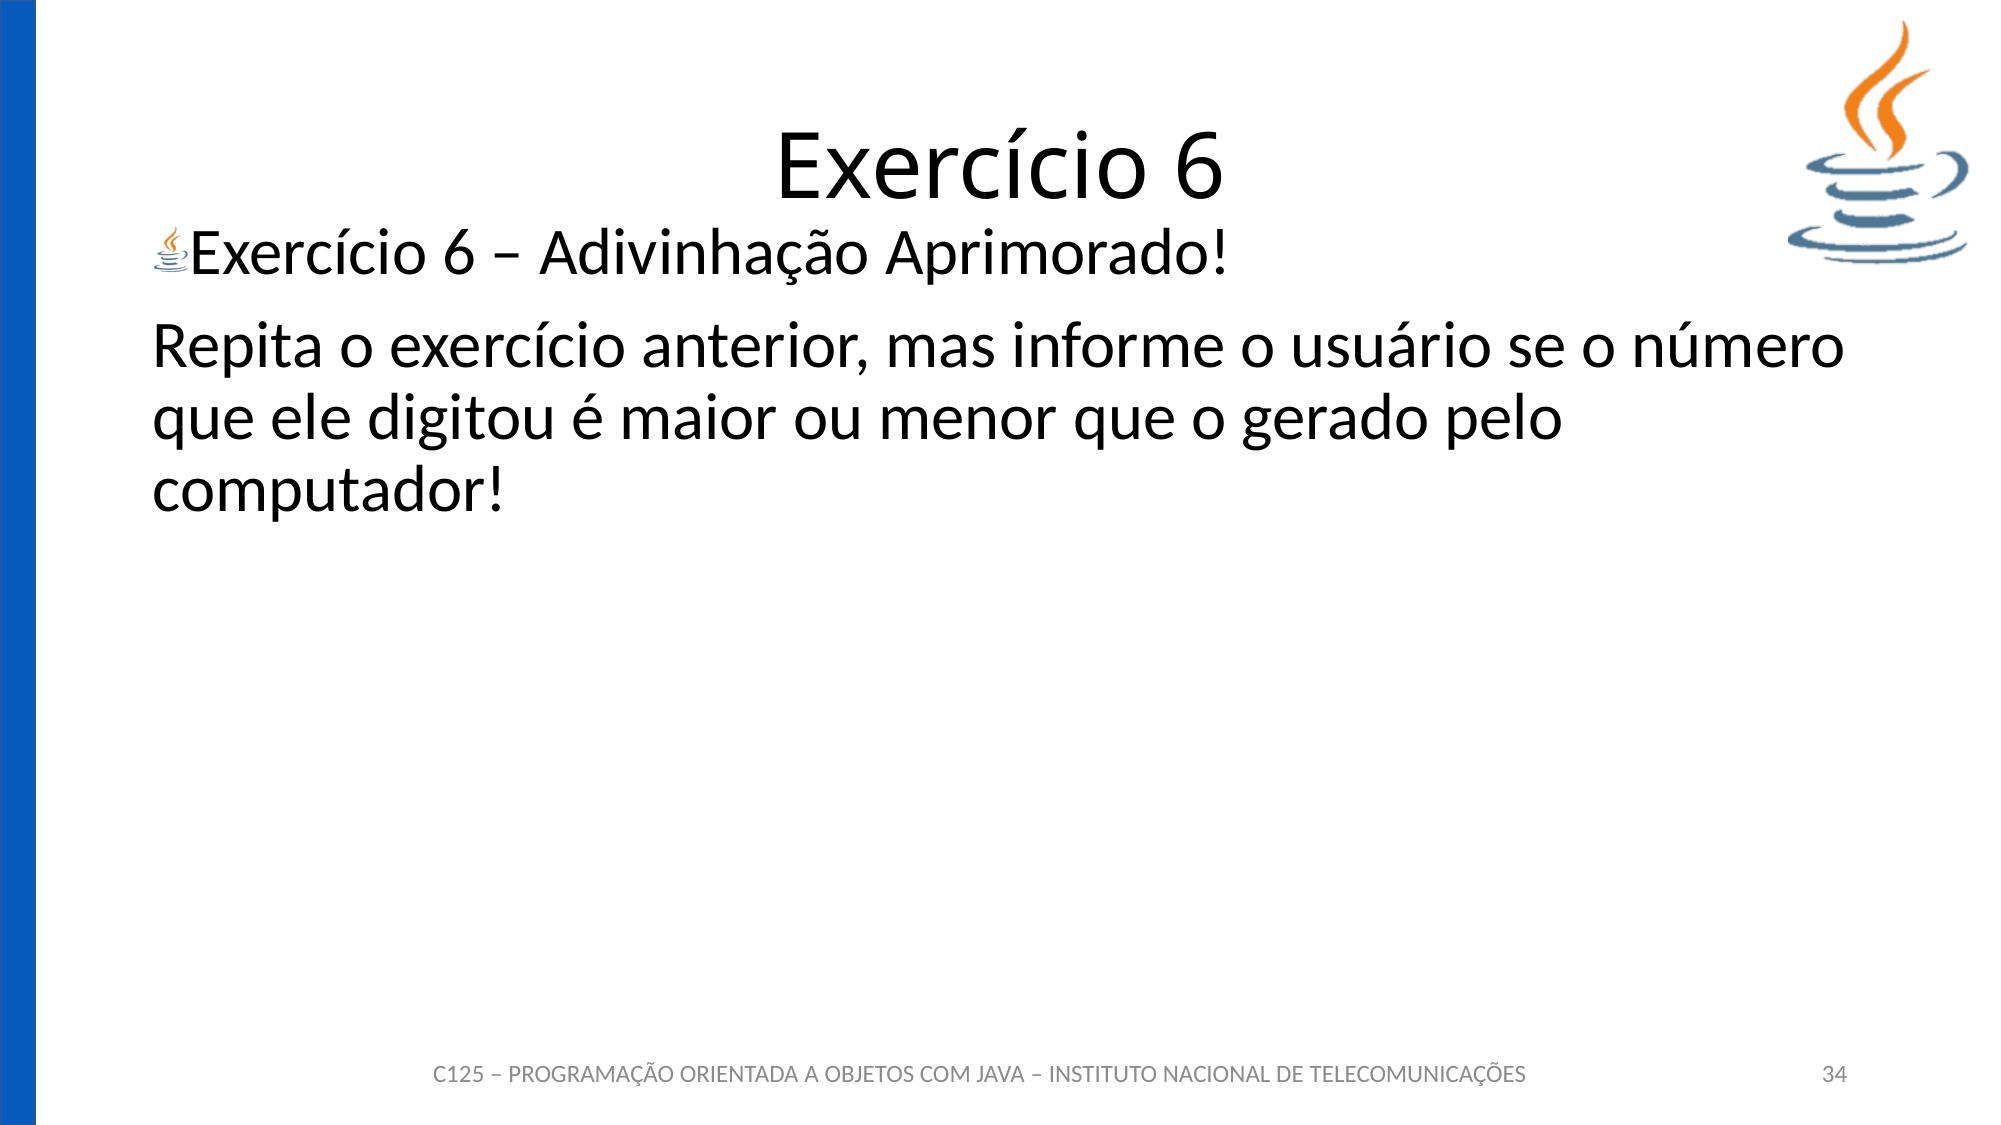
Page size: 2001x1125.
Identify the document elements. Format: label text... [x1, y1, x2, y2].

title Exercício 6 [137, 59, 1779, 209]
picture [152, 225, 190, 273]
slide_number 34 [1710, 1042, 1863, 1103]
footer C125 – PROGRAMAÇÃO ORIENTADA A OBJETOS COM JAVA – INSTITUTO NACIONAL DE TELECOMUNICAÇÕES [251, 1042, 1710, 1103]
picture [1779, 15, 1982, 270]
text_box [0, 0, 36, 1125]
text_box Exercício 6 – Adivinhação Aprimorado! Repita o exercício anterior, mas informe o usuário se o número que ele digitou é maior ou menor que o gerado pelo computador! [137, 209, 1863, 953]
